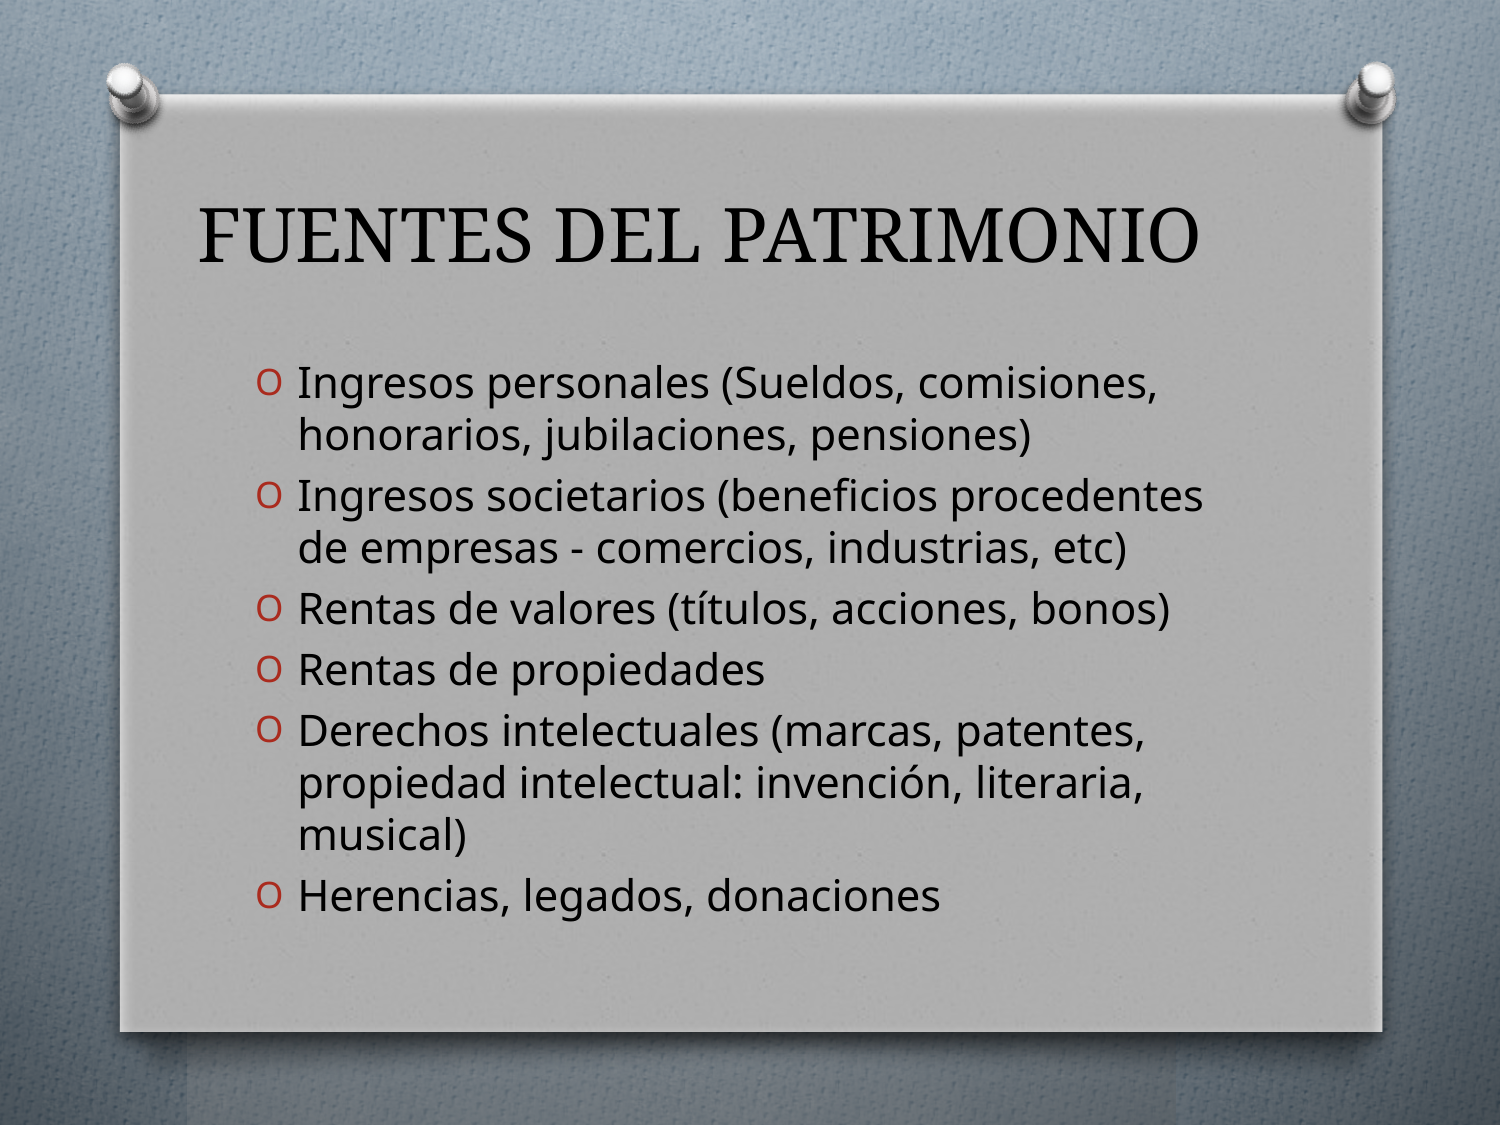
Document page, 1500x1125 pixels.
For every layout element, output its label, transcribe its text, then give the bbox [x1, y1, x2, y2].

picture [1317, 35, 1439, 156]
picture [75, 29, 198, 153]
title FUENTES DEL PATRIMONIO [179, 134, 1323, 332]
list Ingresos personales (Sueldos, comisiones, honorarios, jubilaciones, pensiones) Ingresos societarios (beneficios procedentes de empresas - comercios, industrias, etc) Rentas de valores (títulos, acciones, bonos) Rentas de propiedades Derechos intelectuales (marcas, patentes, propiedad intelectual: invención, literaria, musical) Herencias, legados, donaciones [240, 347, 1257, 939]
